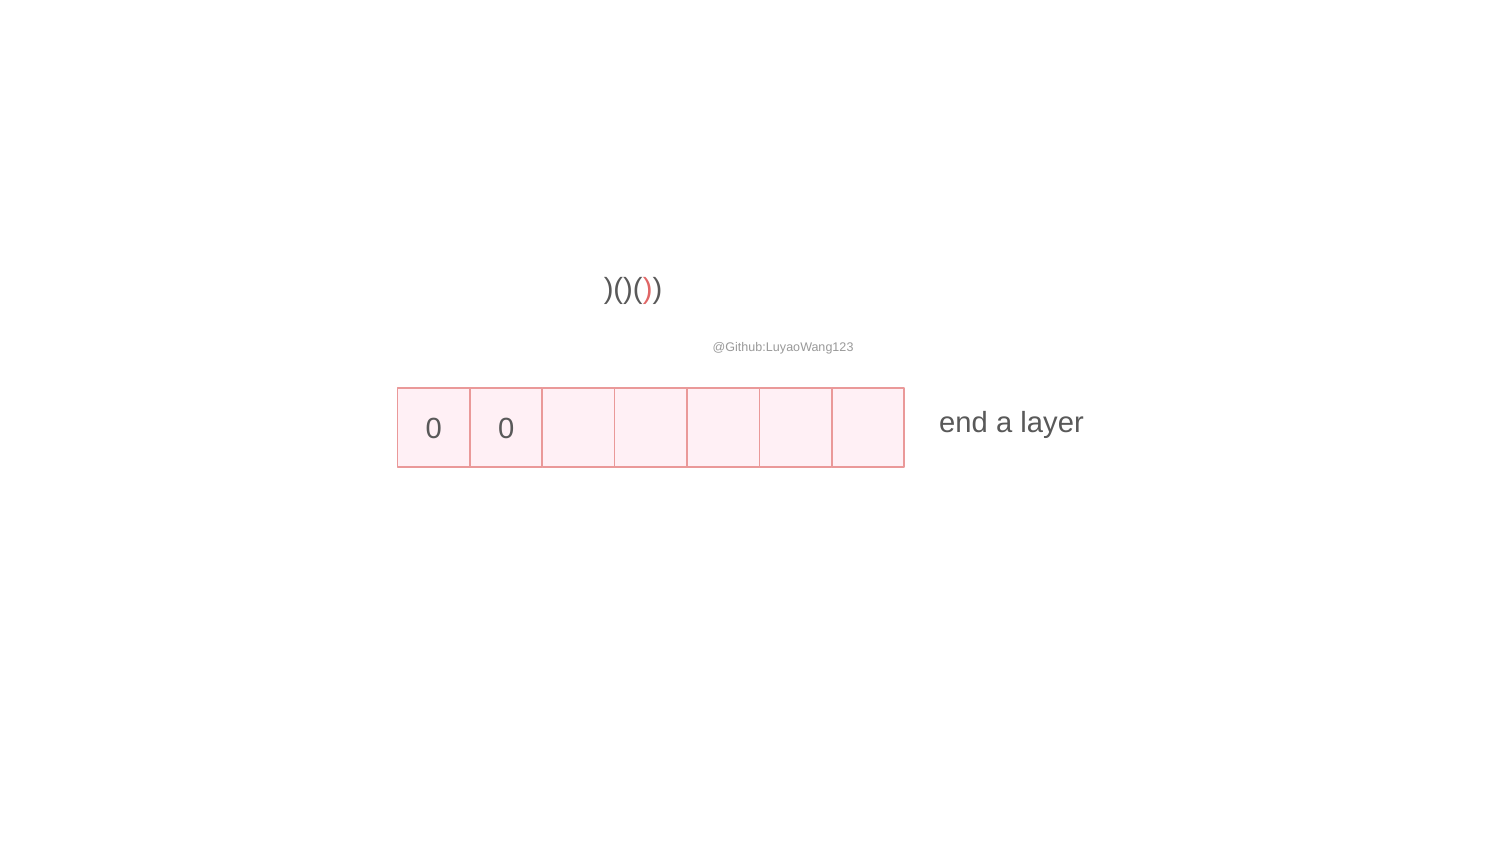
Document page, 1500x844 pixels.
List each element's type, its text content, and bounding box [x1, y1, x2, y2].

text_box @Github:LuyaoWang123 [697, 331, 1083, 362]
text_box 0 [474, 394, 538, 460]
text_box [542, 388, 614, 468]
text_box [759, 388, 831, 468]
text_box end a layer [924, 388, 1325, 454]
text_box 0 [402, 394, 466, 460]
text_box [614, 388, 687, 468]
text_box [831, 388, 905, 468]
text_box [687, 388, 759, 468]
text_box [469, 388, 542, 468]
text_box [397, 388, 469, 468]
text_box )()()) [588, 254, 974, 320]
